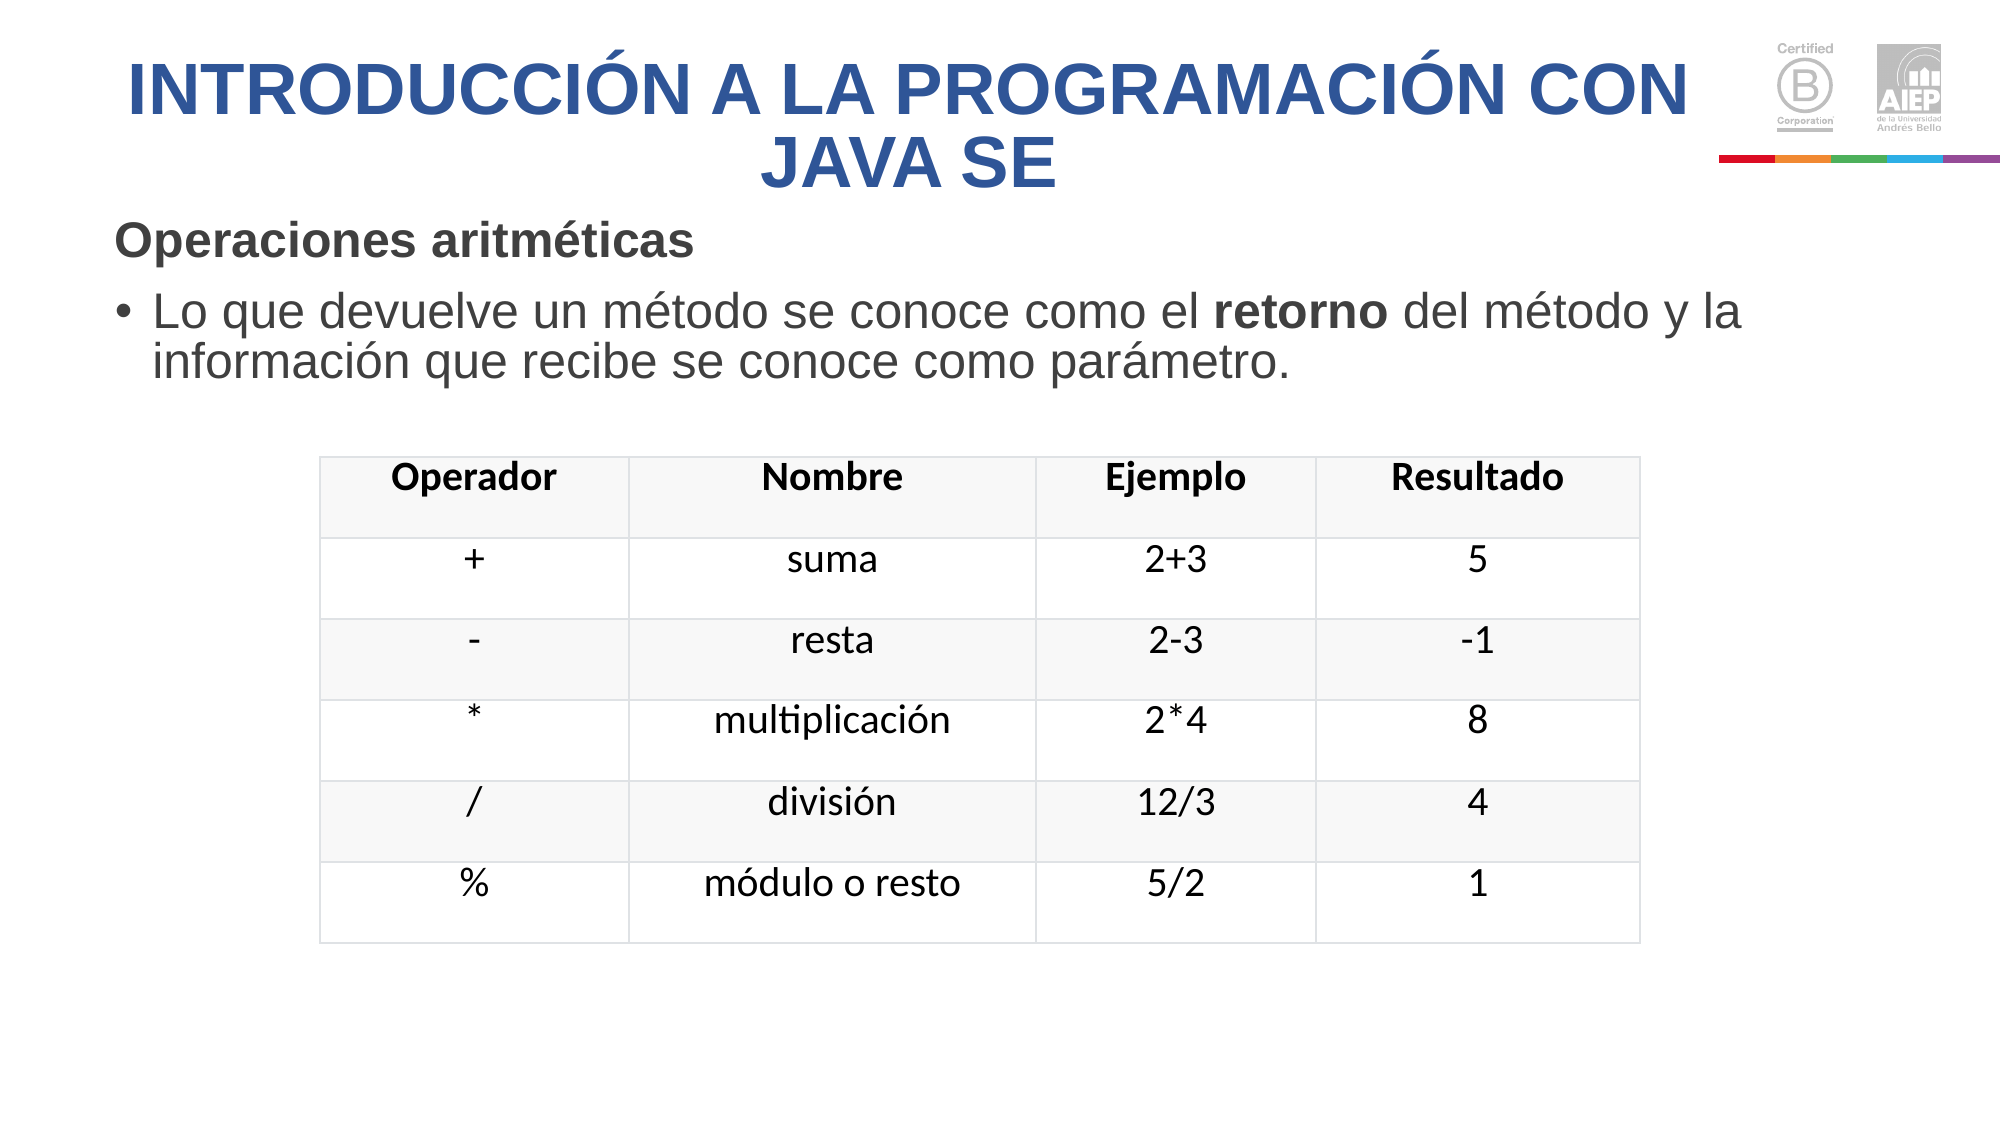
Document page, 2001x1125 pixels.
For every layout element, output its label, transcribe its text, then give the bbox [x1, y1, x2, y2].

table_cell + [321, 539, 628, 618]
picture [1877, 44, 1941, 131]
table_cell -1 [1317, 620, 1639, 699]
table_cell división [630, 782, 1035, 861]
table_cell * [321, 701, 628, 780]
table_cell 8 [1317, 701, 1639, 780]
table_cell 2*4 [1037, 701, 1315, 780]
title INTRODUCCIÓN A LA PROGRAMACIÓN CON JAVA SE [99, 48, 1719, 209]
table_cell suma [630, 539, 1035, 618]
table_cell resta [630, 620, 1035, 699]
table_cell / [321, 782, 628, 861]
table_cell 4 [1317, 782, 1639, 861]
table_cell 2-3 [1037, 620, 1315, 699]
list Operaciones aritméticas Lo que devuelve un método se conoce como el retorno del método y la información que recibe se conoce como parámetro. [99, 209, 1900, 1071]
table_cell 1 [1317, 863, 1639, 942]
table_header Operador [321, 458, 628, 537]
table_cell 5 [1317, 539, 1639, 618]
table_cell 2+3 [1037, 539, 1315, 618]
table_header Nombre [630, 458, 1035, 537]
table_cell multiplicación [630, 701, 1035, 780]
table_header Ejemplo [1037, 458, 1315, 537]
table_cell % [321, 863, 628, 942]
table_cell - [321, 620, 628, 699]
table_cell 12/3 [1037, 782, 1315, 861]
table_cell módulo o resto [630, 863, 1035, 942]
table_header Resultado [1317, 458, 1639, 537]
table_cell 5/2 [1037, 863, 1315, 942]
